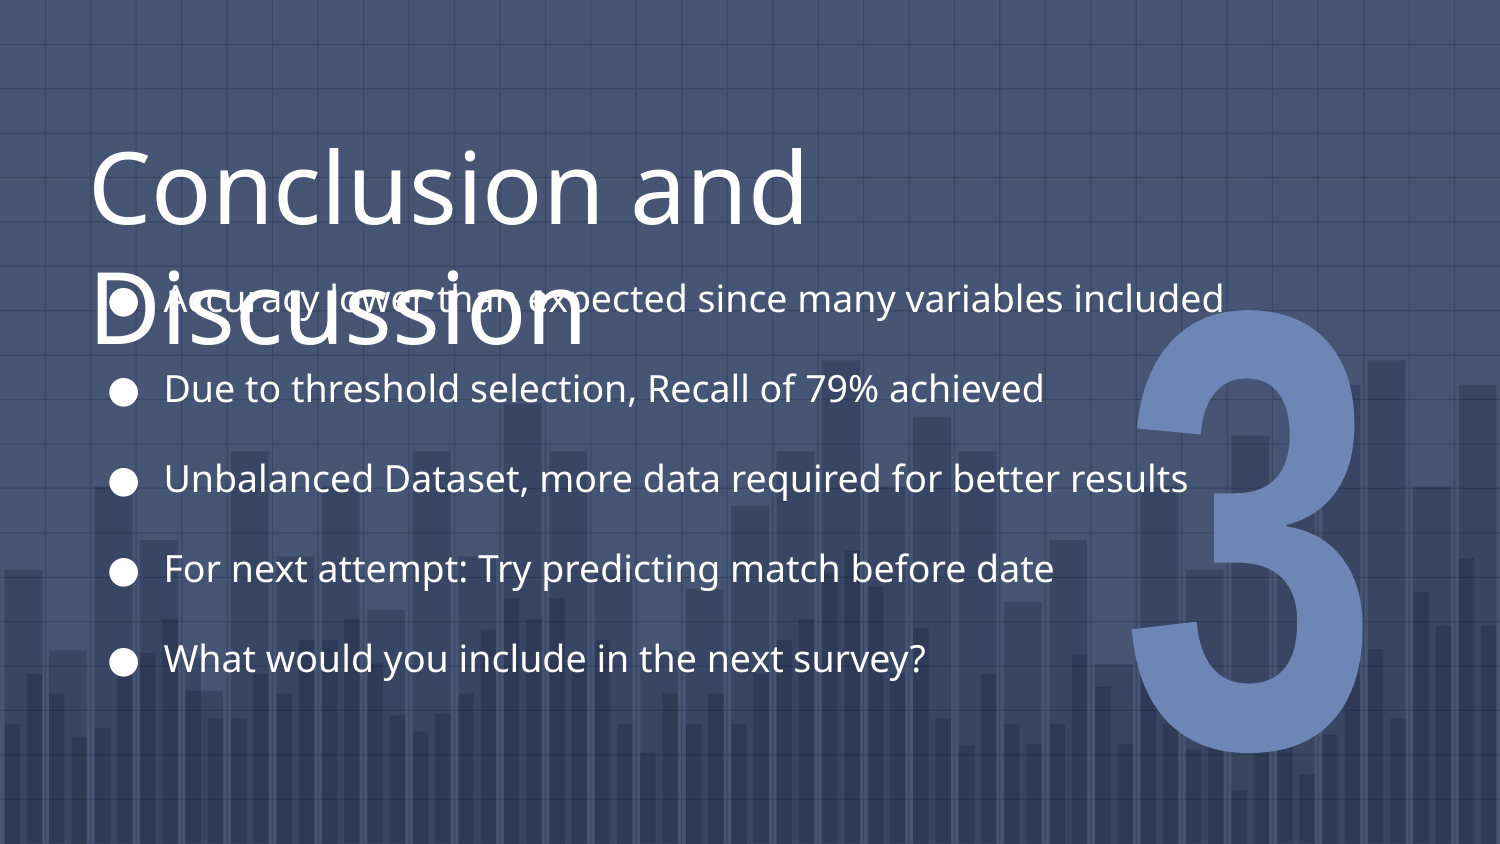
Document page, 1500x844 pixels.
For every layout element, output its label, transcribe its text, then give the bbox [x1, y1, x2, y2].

title Conclusion and Discussion [73, 109, 1349, 260]
subtitle Accuracy lower than expected since many variables included Due to threshold selection, Recall of 79% achieved Unbalanced Dataset, more data required for better results For next attempt: Try predicting match before date What would you include in the next survey? [73, 260, 1349, 736]
